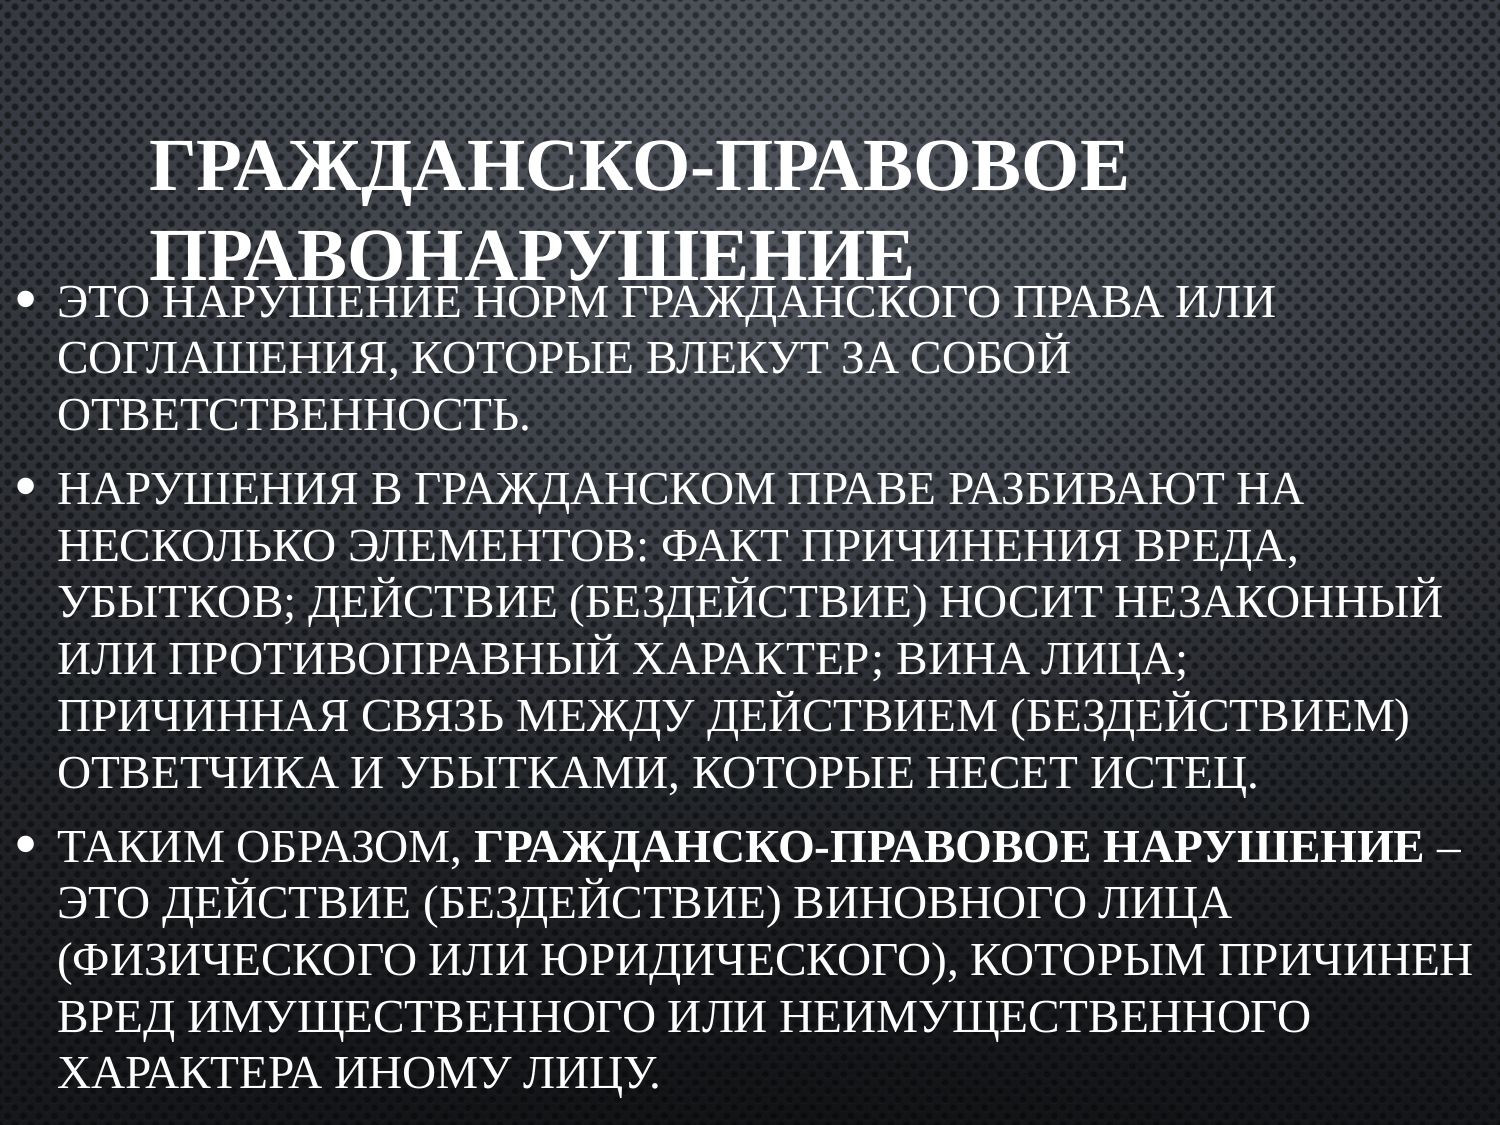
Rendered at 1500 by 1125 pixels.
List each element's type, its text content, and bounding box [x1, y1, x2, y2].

title Гражданско-правовое правонарушение [134, 97, 1367, 262]
list это нарушение норм гражданского права или соглашения, которые влекут за собой ответственность. Нарушения в гражданском праве разбивают на несколько элементов: факт причинения вреда, убытков; действие (бездействие) носит незаконный или противоправный характер; вина лица; причинная связь между действием (бездействием) ответчика и убытками, которые несет истец. Таким образом, гражданско-правовое нарушение – это действие (бездействие) виновного лица (физического или юридического), которым причинен вред имущественного или неимущественного характера иному лицу. [0, 262, 1500, 1106]
